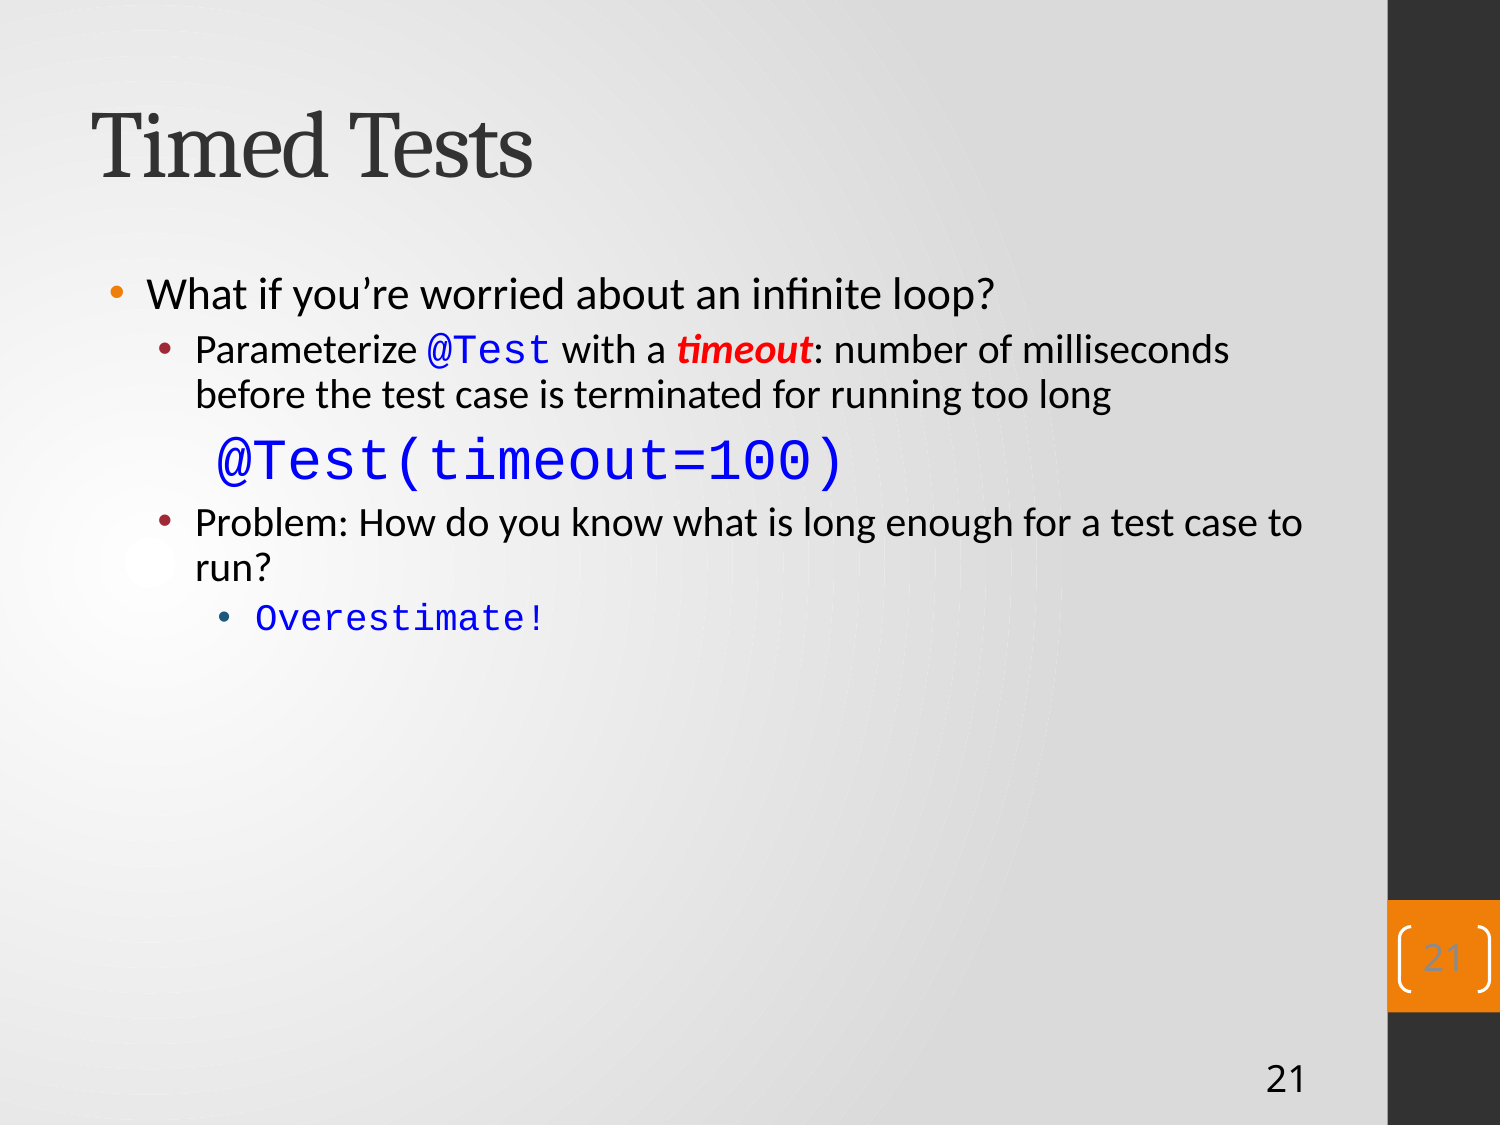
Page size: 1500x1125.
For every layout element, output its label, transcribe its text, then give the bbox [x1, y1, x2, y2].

list What if you’re worried about an infinite loop? Parameterize @Test with a timeout: number of milliseconds before the test case is terminated for running too long @Test(timeout=100) Problem: How do you know what is long enough for a test case to run? Overestimate! [75, 262, 1325, 1050]
title Timed Tests [75, 45, 1325, 233]
slide_number 21 [1397, 925, 1492, 994]
